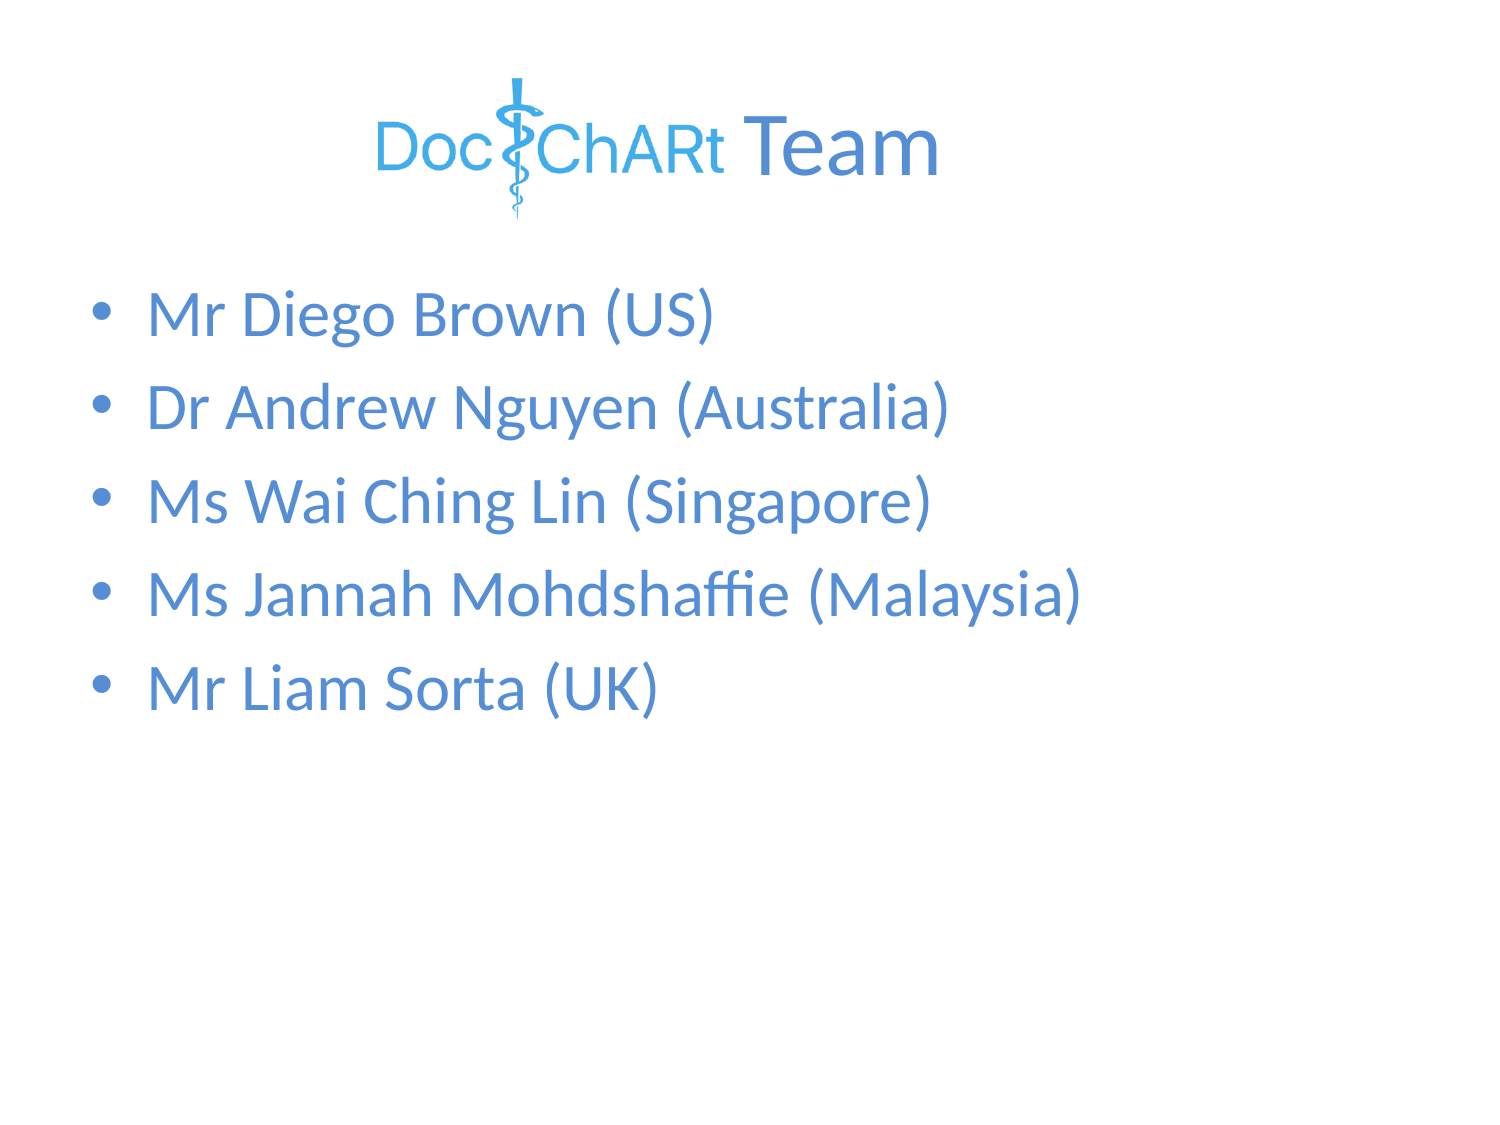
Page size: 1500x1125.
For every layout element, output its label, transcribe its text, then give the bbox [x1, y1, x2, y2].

picture [377, 77, 724, 221]
list Mr Diego Brown (US) Dr Andrew Nguyen (Australia) Ms Wai Ching Lin (Singapore) Ms Jannah Mohdshaffie (Malaysia) Mr Liam Sorta (UK) [75, 262, 1425, 1005]
title Team [75, 45, 1425, 233]
